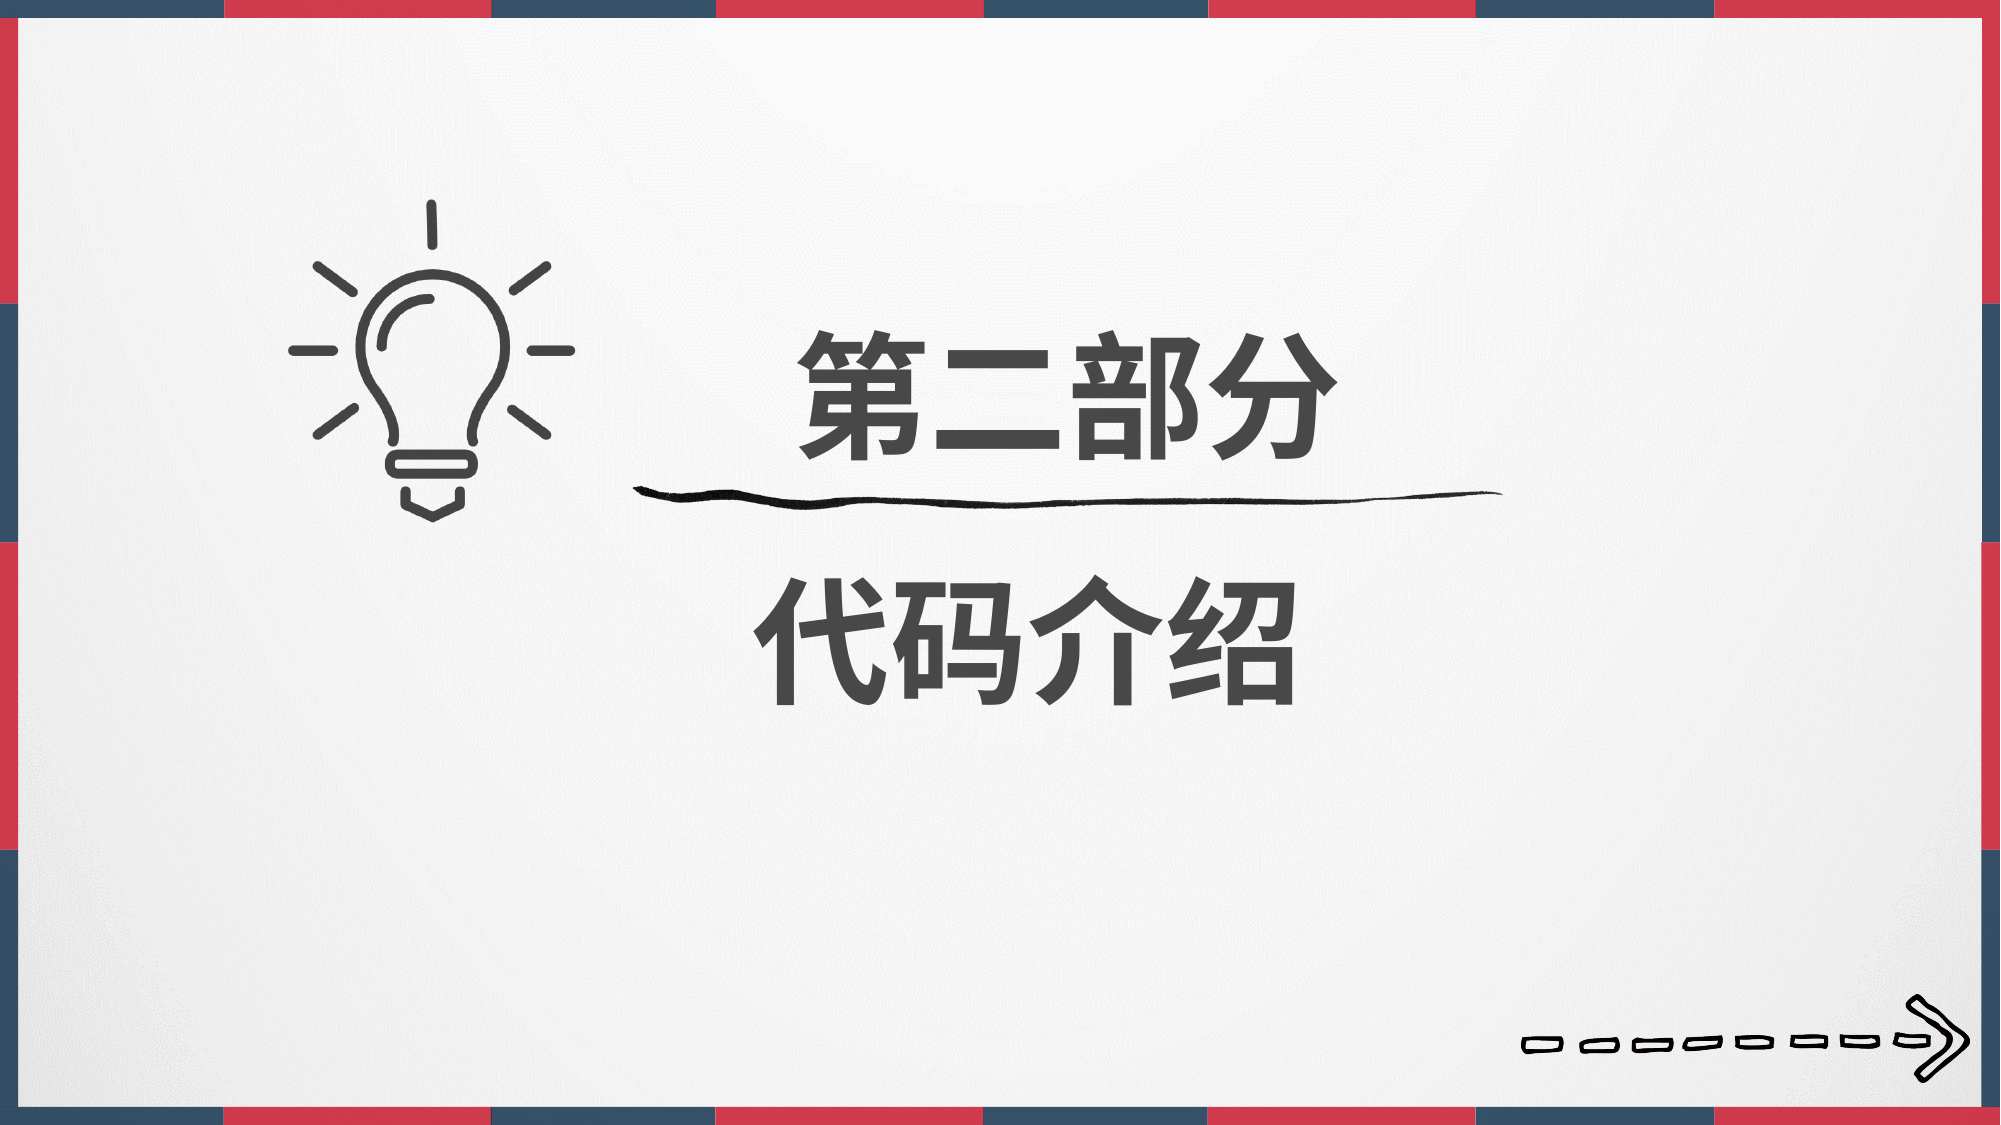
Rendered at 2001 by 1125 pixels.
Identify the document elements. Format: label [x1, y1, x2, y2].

picture [632, 485, 1503, 510]
text_box [0, 0, 2000, 1125]
